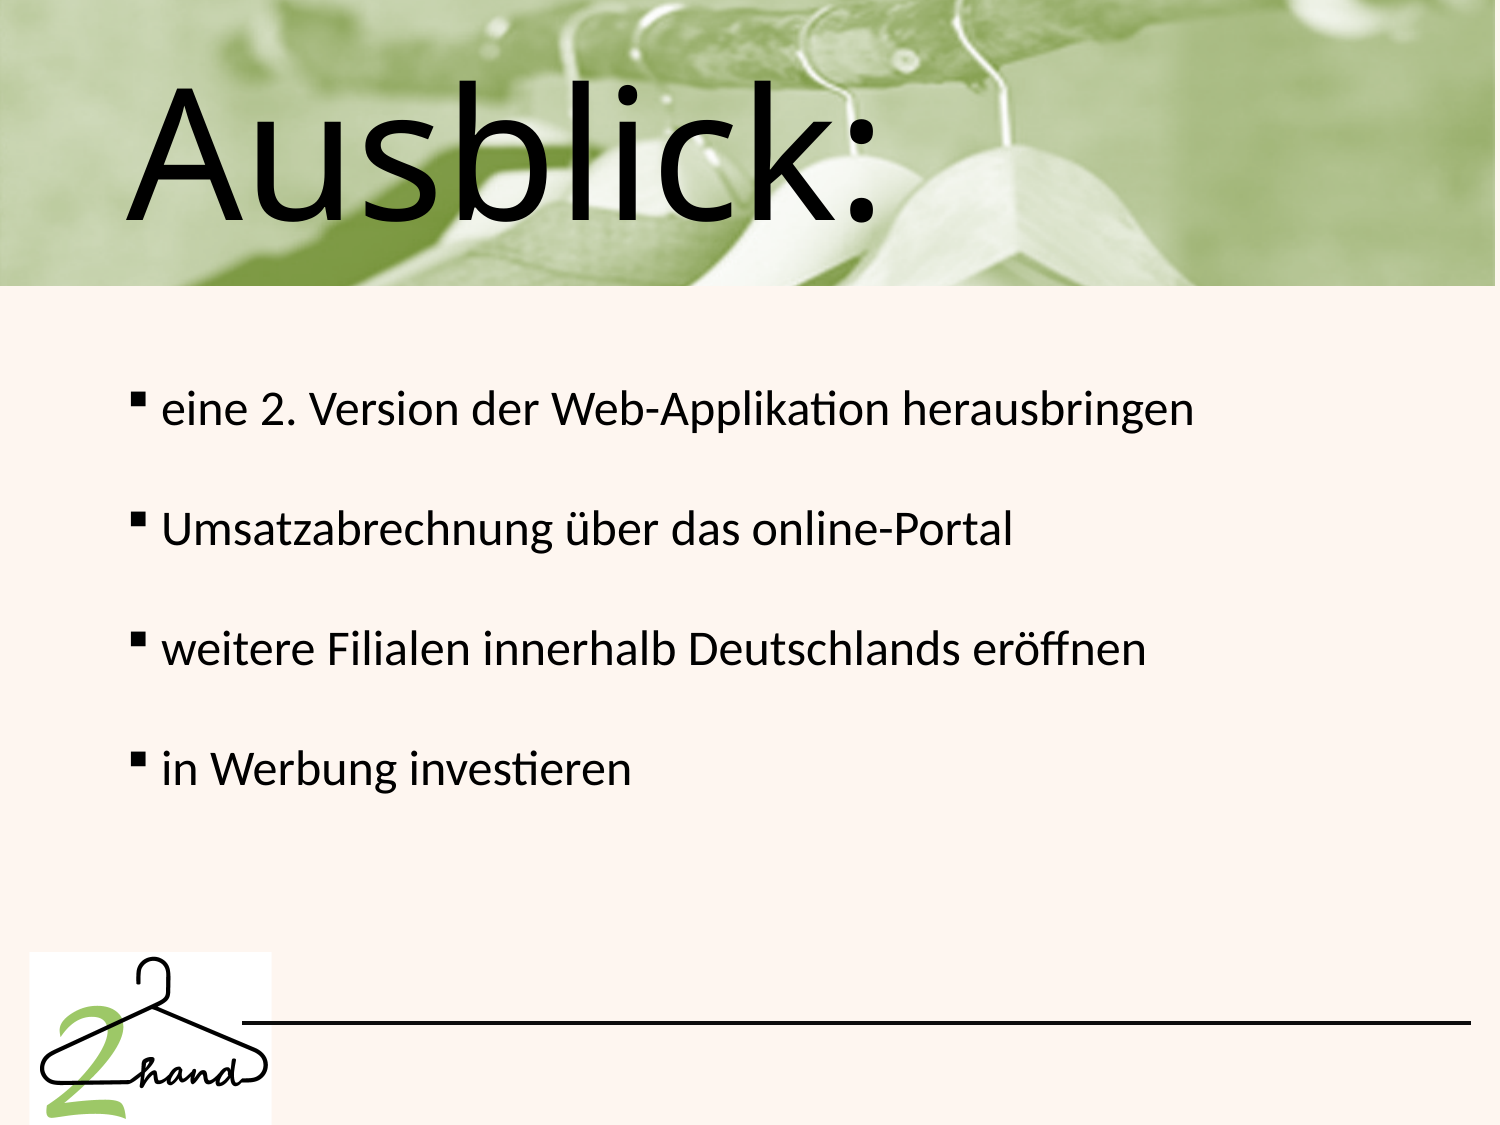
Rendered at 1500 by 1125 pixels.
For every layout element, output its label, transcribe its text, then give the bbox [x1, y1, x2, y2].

text_box eine 2. Version der Web-Applikation herausbringen Umsatzabrechnung über das online-Portal weitere Filialen innerhalb Deutschlands eröffnen in Werbung investieren [112, 368, 1500, 863]
picture [29, 951, 272, 1125]
picture [0, 0, 1500, 287]
